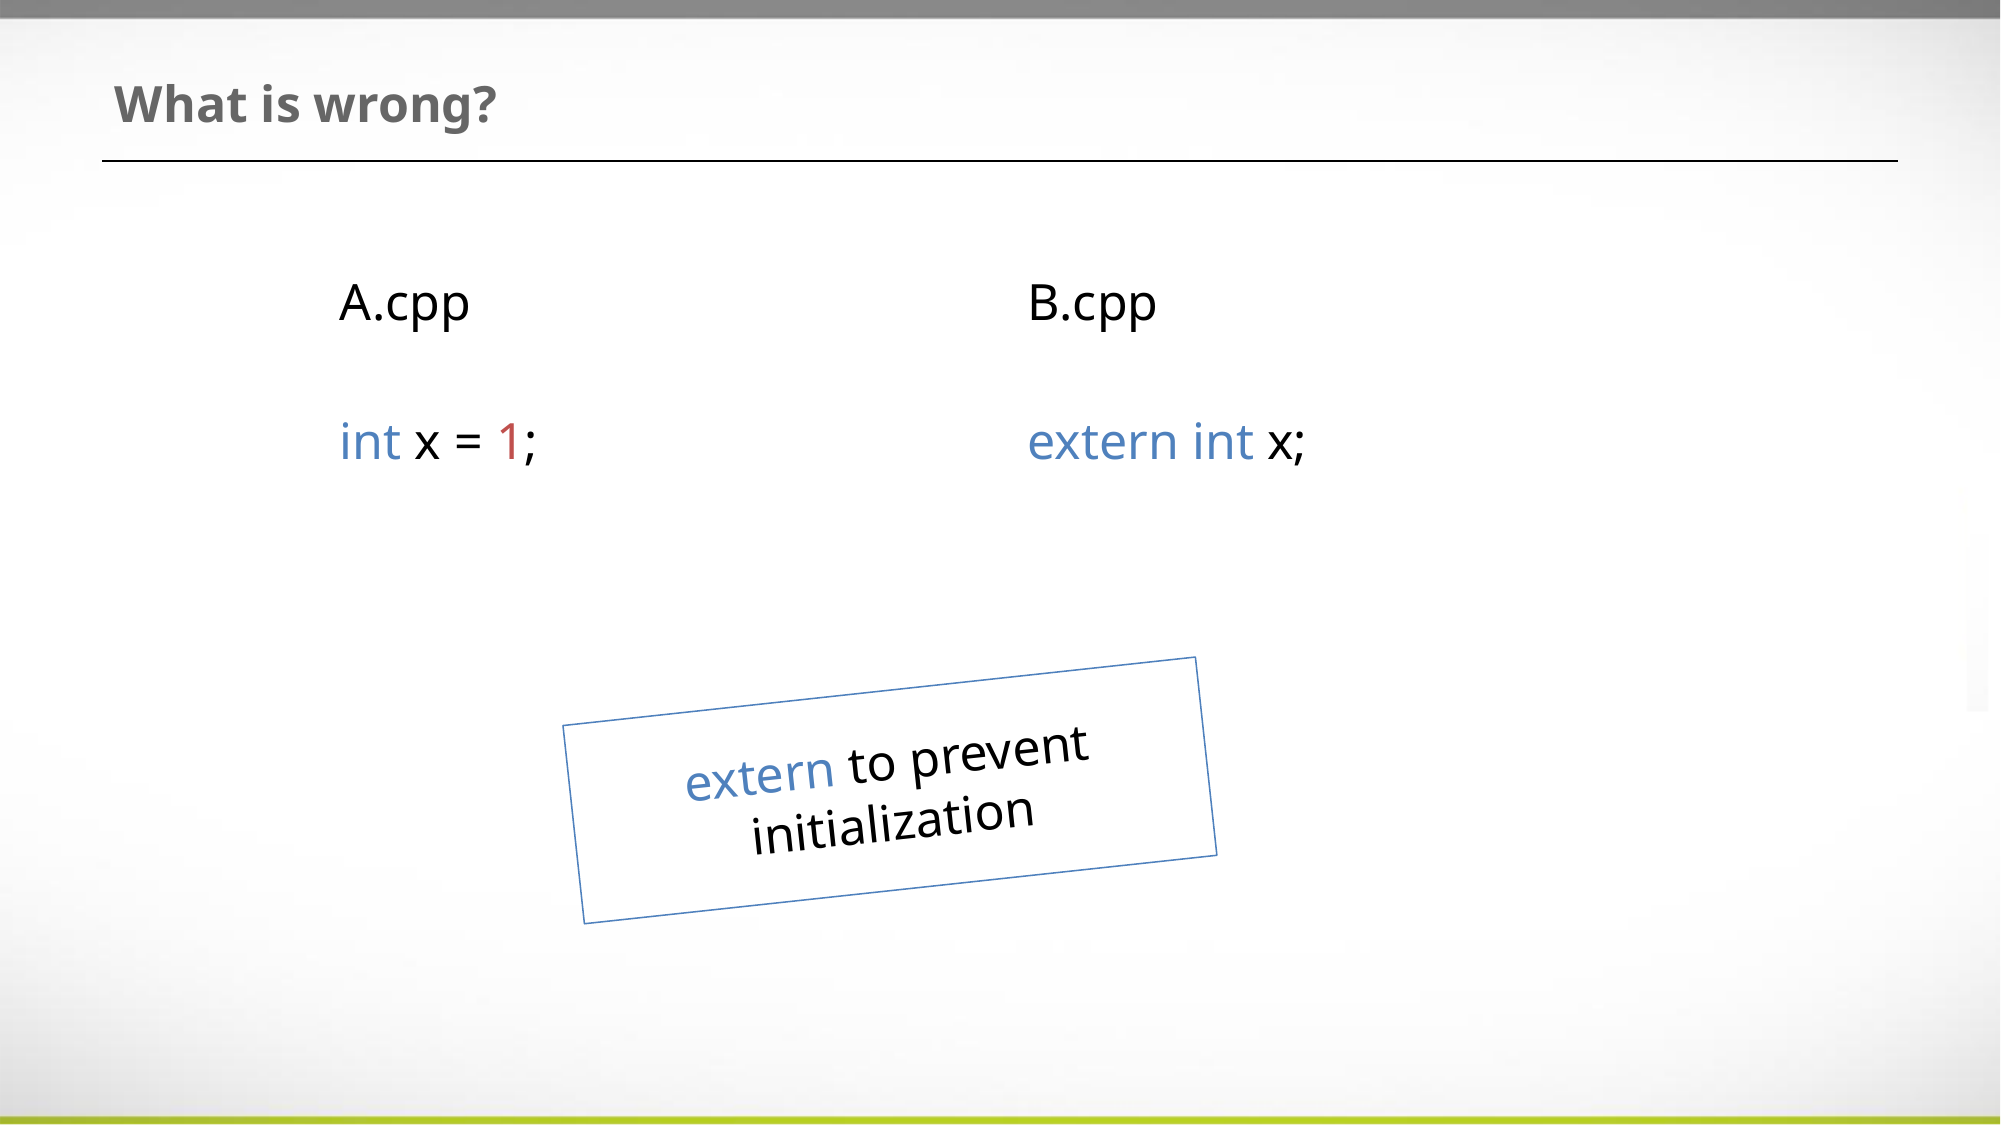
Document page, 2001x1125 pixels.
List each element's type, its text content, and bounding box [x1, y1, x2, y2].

text_box A.cpp int x = 1; [324, 262, 988, 1005]
text_box B.cpp extern int x; [1012, 262, 1675, 1005]
title What is wrong? [99, 45, 1900, 161]
picture [0, 0, 2001, 1125]
text_box extern to prevent initialization [562, 657, 1217, 924]
